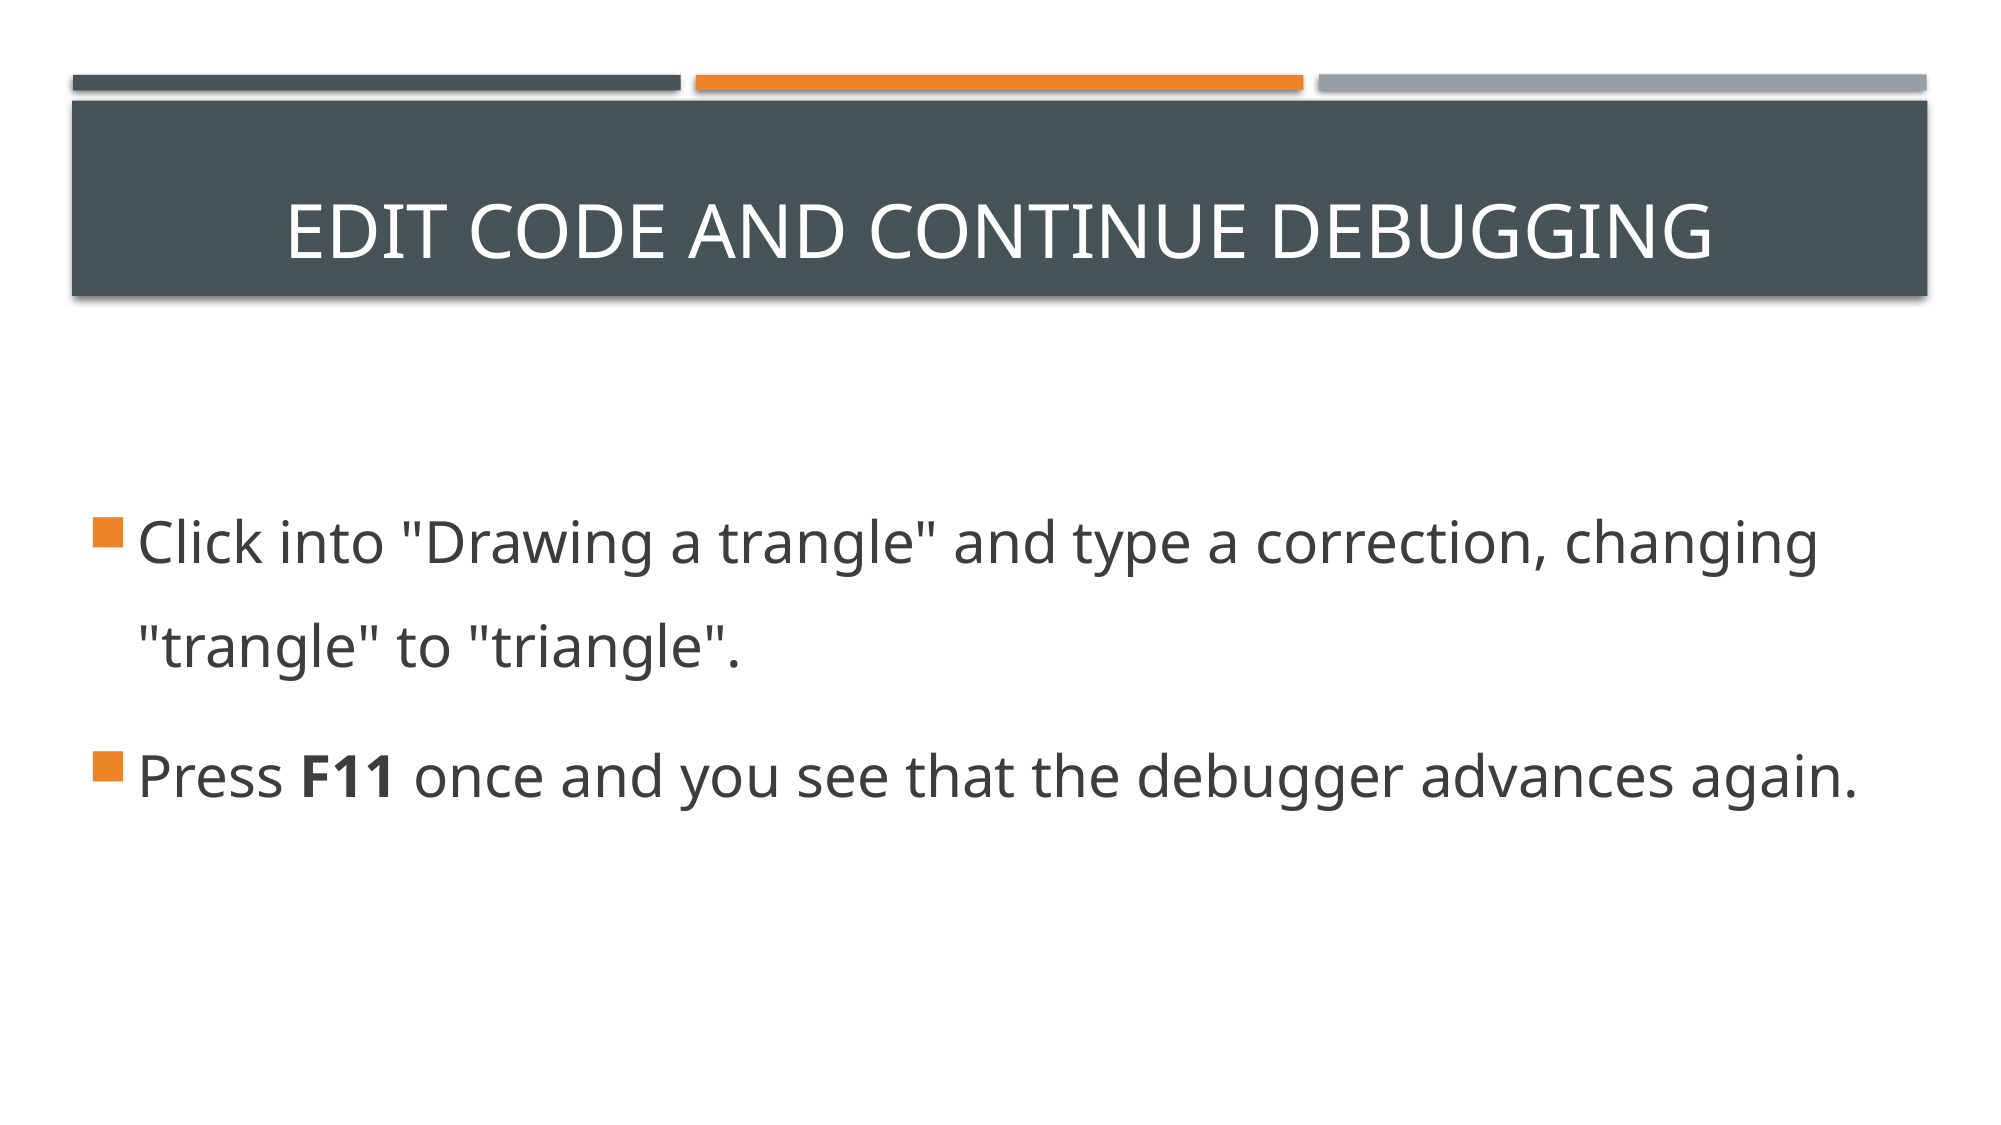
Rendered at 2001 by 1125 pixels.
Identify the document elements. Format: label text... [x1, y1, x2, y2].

list Click into "Drawing a trangle" and type a correction, changing "trangle" to "triangle". Press F11 once and you see that the debugger advances again. [72, 320, 1928, 1088]
title Edit code and continue debugging [95, 115, 1905, 282]
